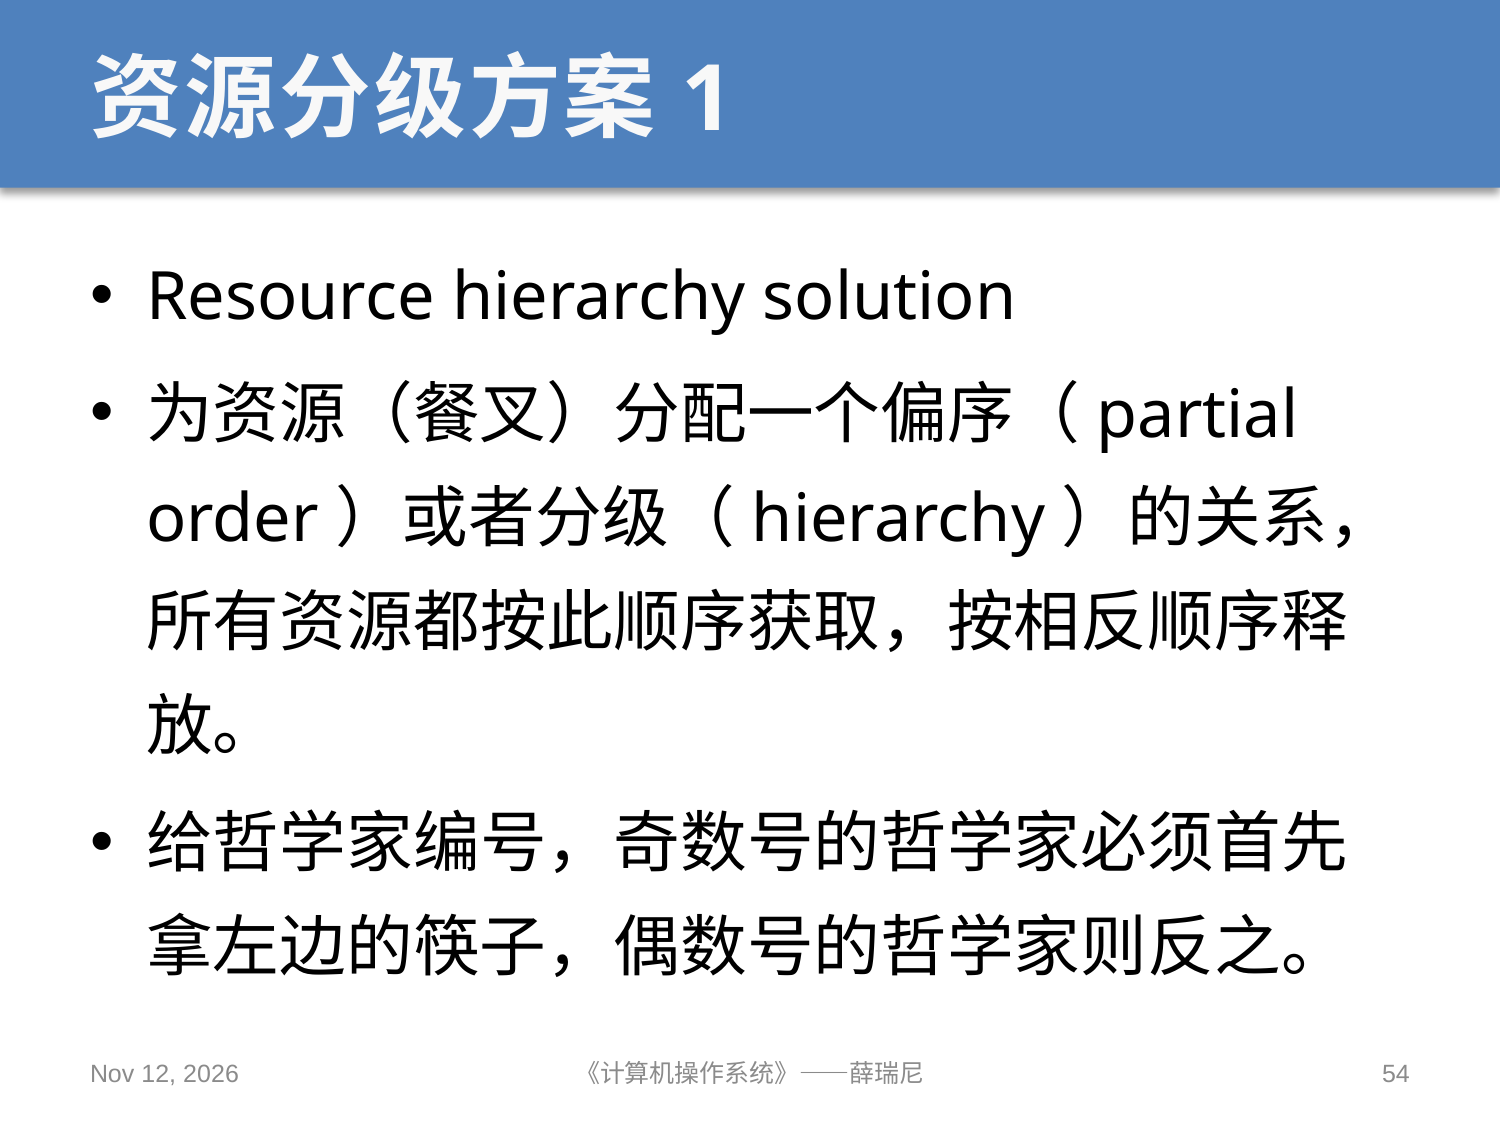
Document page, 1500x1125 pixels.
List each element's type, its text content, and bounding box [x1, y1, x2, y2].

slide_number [75, 1042, 425, 1103]
list Resource hierarchy solution 为资源（餐叉）分配一个偏序（partial order）或者分级（hierarchy）的关系，所有资源都按此顺序获取，按相反顺序释放。 给哲学家编号，奇数号的哲学家必须首先拿左边的筷子，偶数号的哲学家则反之。 [75, 221, 1425, 1021]
title 资源分级方案1 [75, 0, 1425, 188]
slide_number 54 [1074, 1042, 1425, 1103]
footer 《计算机操作系统》——薛瑞尼 [425, 1042, 1074, 1103]
